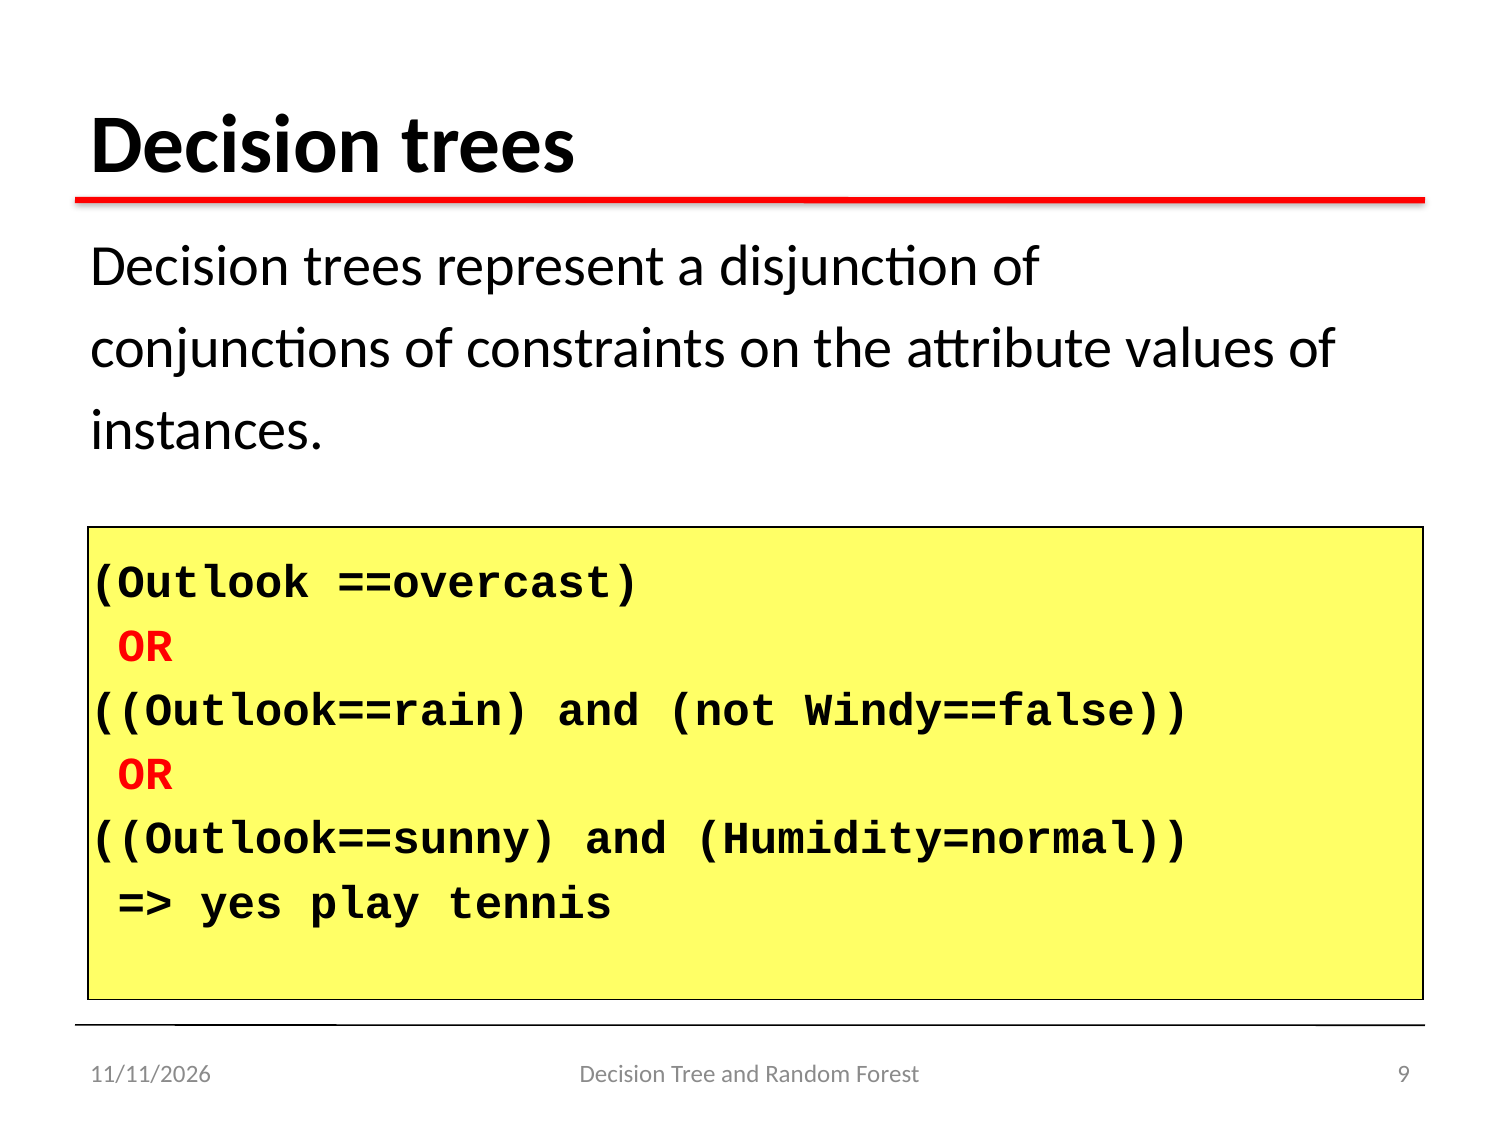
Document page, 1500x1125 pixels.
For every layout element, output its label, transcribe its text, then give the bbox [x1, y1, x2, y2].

text_box [88, 963, 1424, 1000]
list Decision trees represent a disjunction of conjunctions of constraints on the attribute values of instances. (Outlook ==overcast) OR ((Outlook==rain) and (not Windy==false)) OR ((Outlook==sunny) and (Humidity=normal)) => yes play tennis [75, 220, 1425, 963]
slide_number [75, 1042, 425, 1103]
footer Decision Tree and Random Forest [512, 1042, 988, 1103]
slide_number 9 [1074, 1042, 1425, 1103]
title Decision trees [75, 45, 1425, 220]
